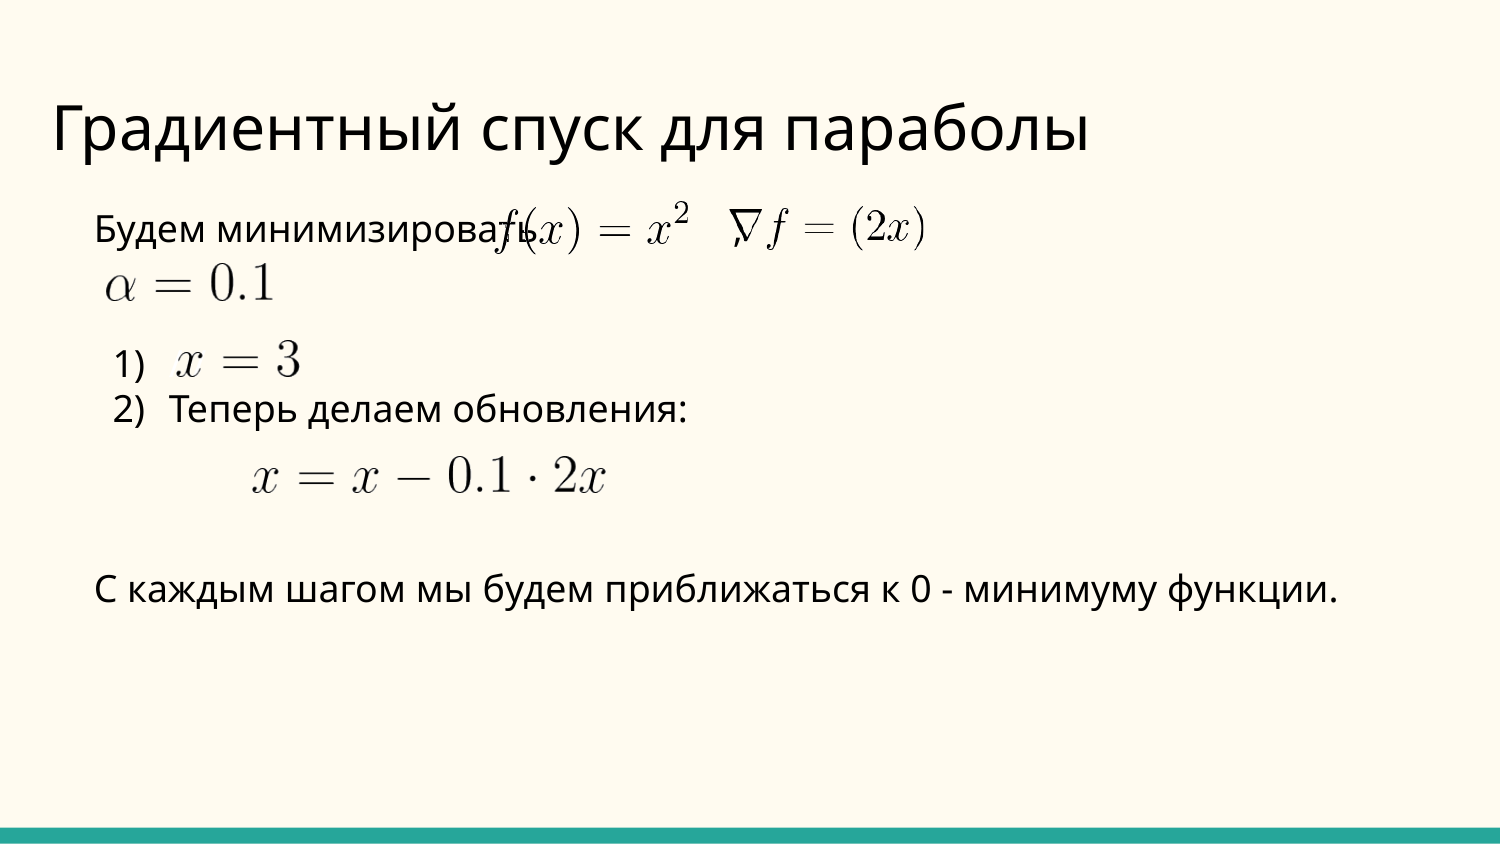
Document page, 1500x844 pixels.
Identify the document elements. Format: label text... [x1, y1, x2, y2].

picture [729, 206, 924, 251]
picture [252, 456, 607, 494]
picture [105, 263, 273, 301]
picture [176, 339, 301, 377]
title Градиентный спуск для параболы [51, 72, 1449, 174]
picture [494, 201, 688, 256]
text_box Будем минимизировать , / / Теперь делаем обновления: С каждым шагом мы будем приближаться к 0 - минимуму функции. [79, 189, 1374, 767]
